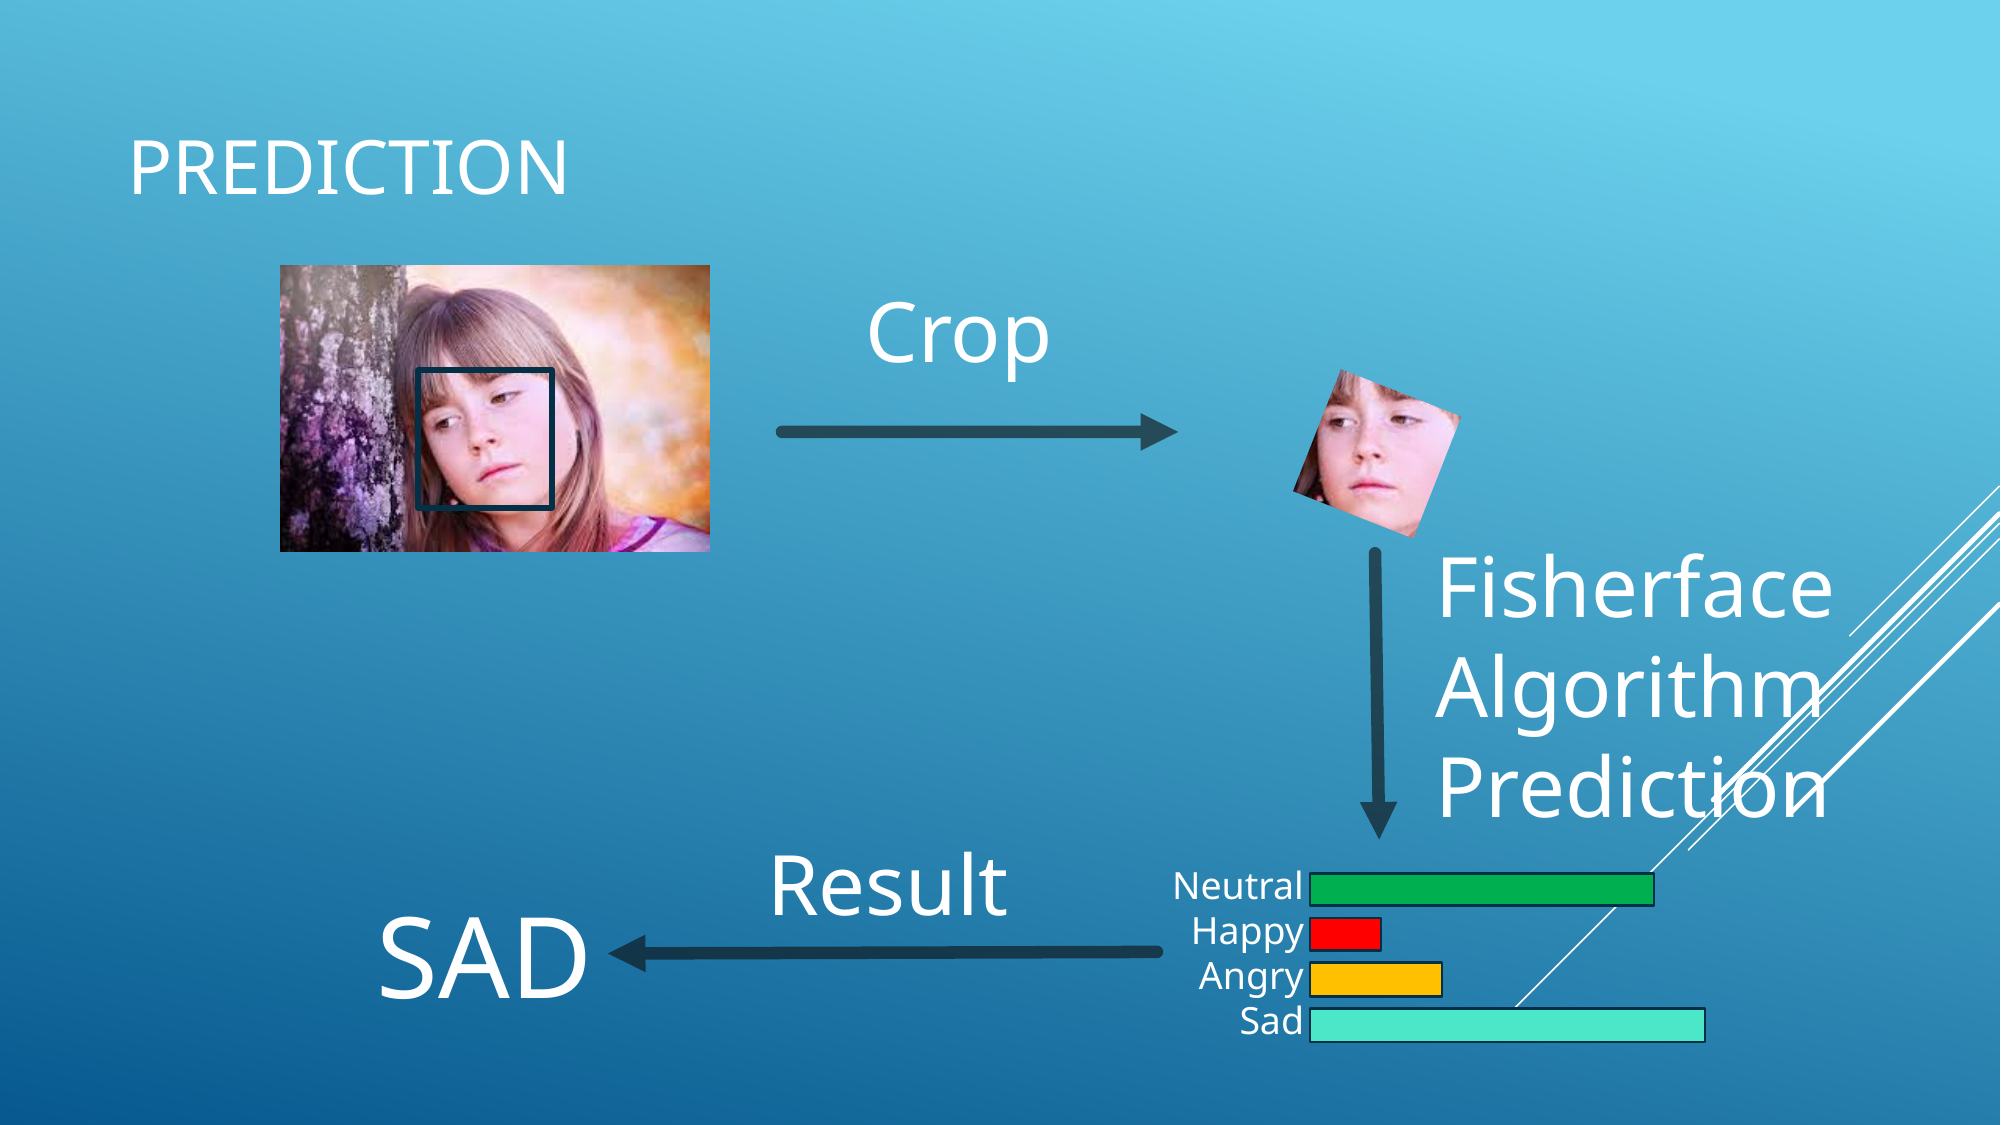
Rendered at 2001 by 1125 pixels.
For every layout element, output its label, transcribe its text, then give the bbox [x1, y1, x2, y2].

picture [279, 265, 710, 552]
text_box [1309, 1007, 1706, 1043]
picture [1292, 369, 1462, 539]
text_box Result [752, 824, 1031, 940]
text_box [1309, 872, 1655, 907]
text_box SAD [362, 878, 608, 1029]
text_box [1309, 917, 1382, 952]
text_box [1374, 553, 1380, 840]
text_box Crop [851, 272, 1114, 387]
text_box [1309, 961, 1443, 998]
text_box Neutral Happy Angry Sad [1157, 854, 1319, 1050]
text_box Fisherface Algorithm Prediction [1420, 526, 1888, 842]
title Prediction [112, 40, 1513, 288]
